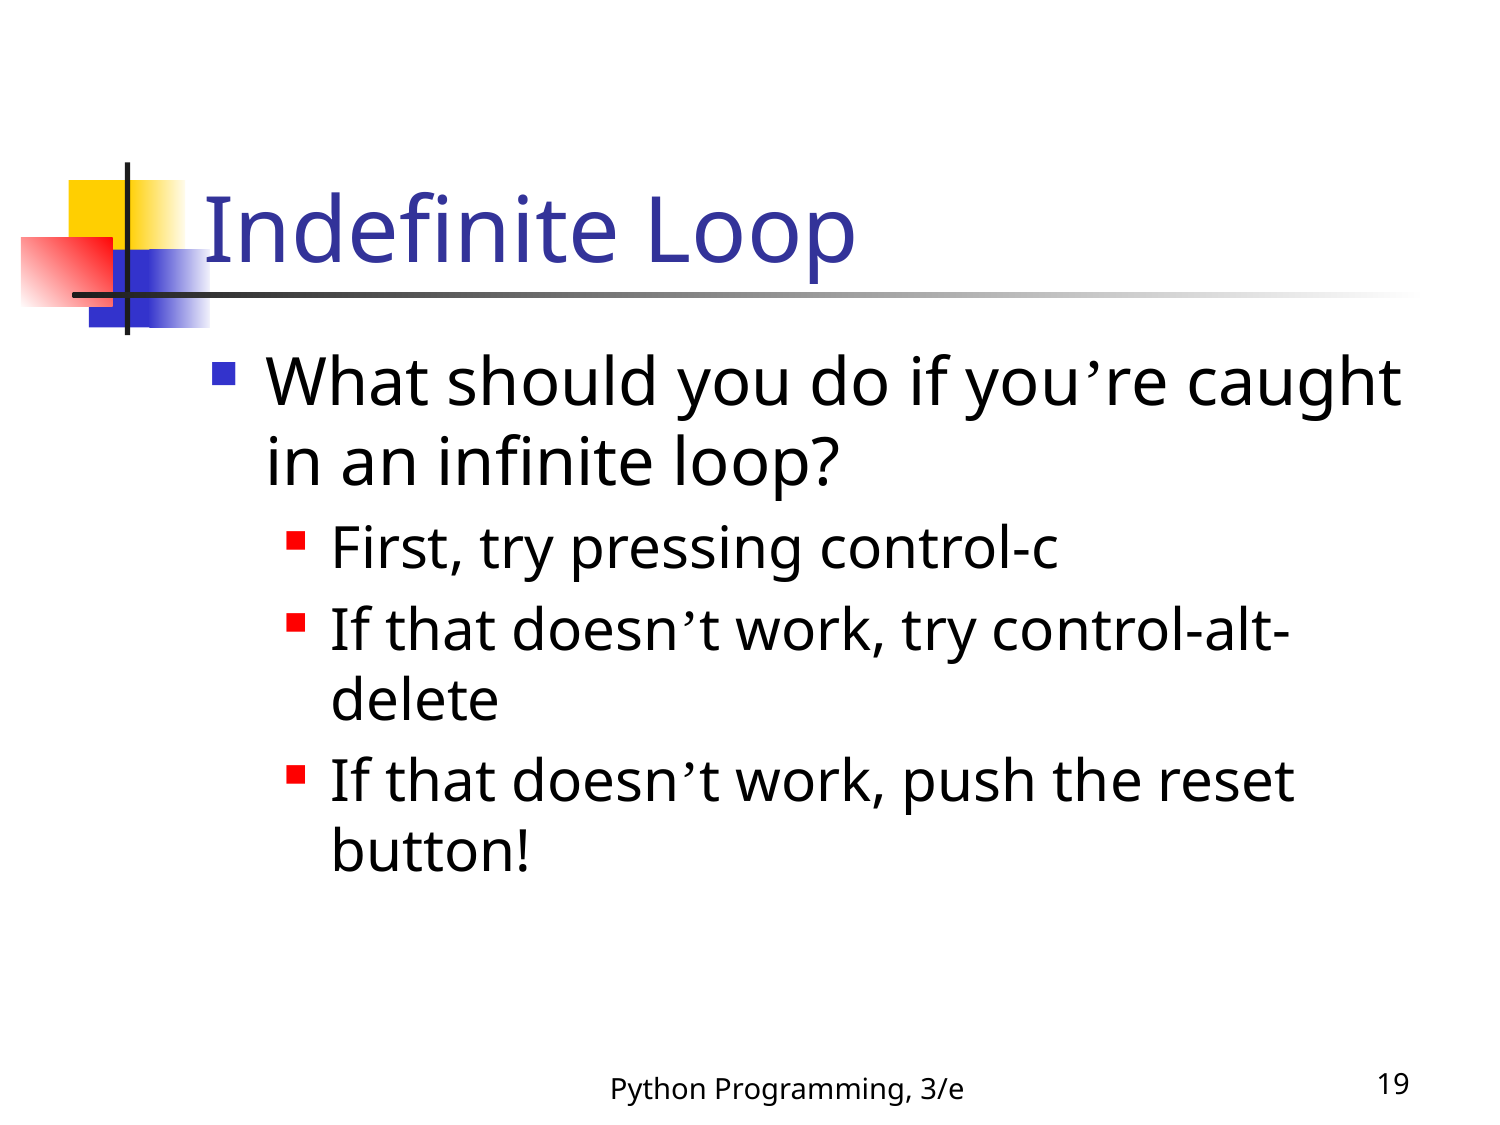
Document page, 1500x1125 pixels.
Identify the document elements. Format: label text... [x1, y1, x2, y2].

list What should you do if you’re caught in an infinite loop? First, try pressing control-c If that doesn’t work, try control-alt-delete If that doesn’t work, push the reset button! [193, 331, 1469, 1006]
footer Python Programming, 3/e [549, 1037, 1026, 1113]
slide_number 19 [1112, 1037, 1426, 1113]
title Indefinite Loop [188, 101, 1468, 289]
